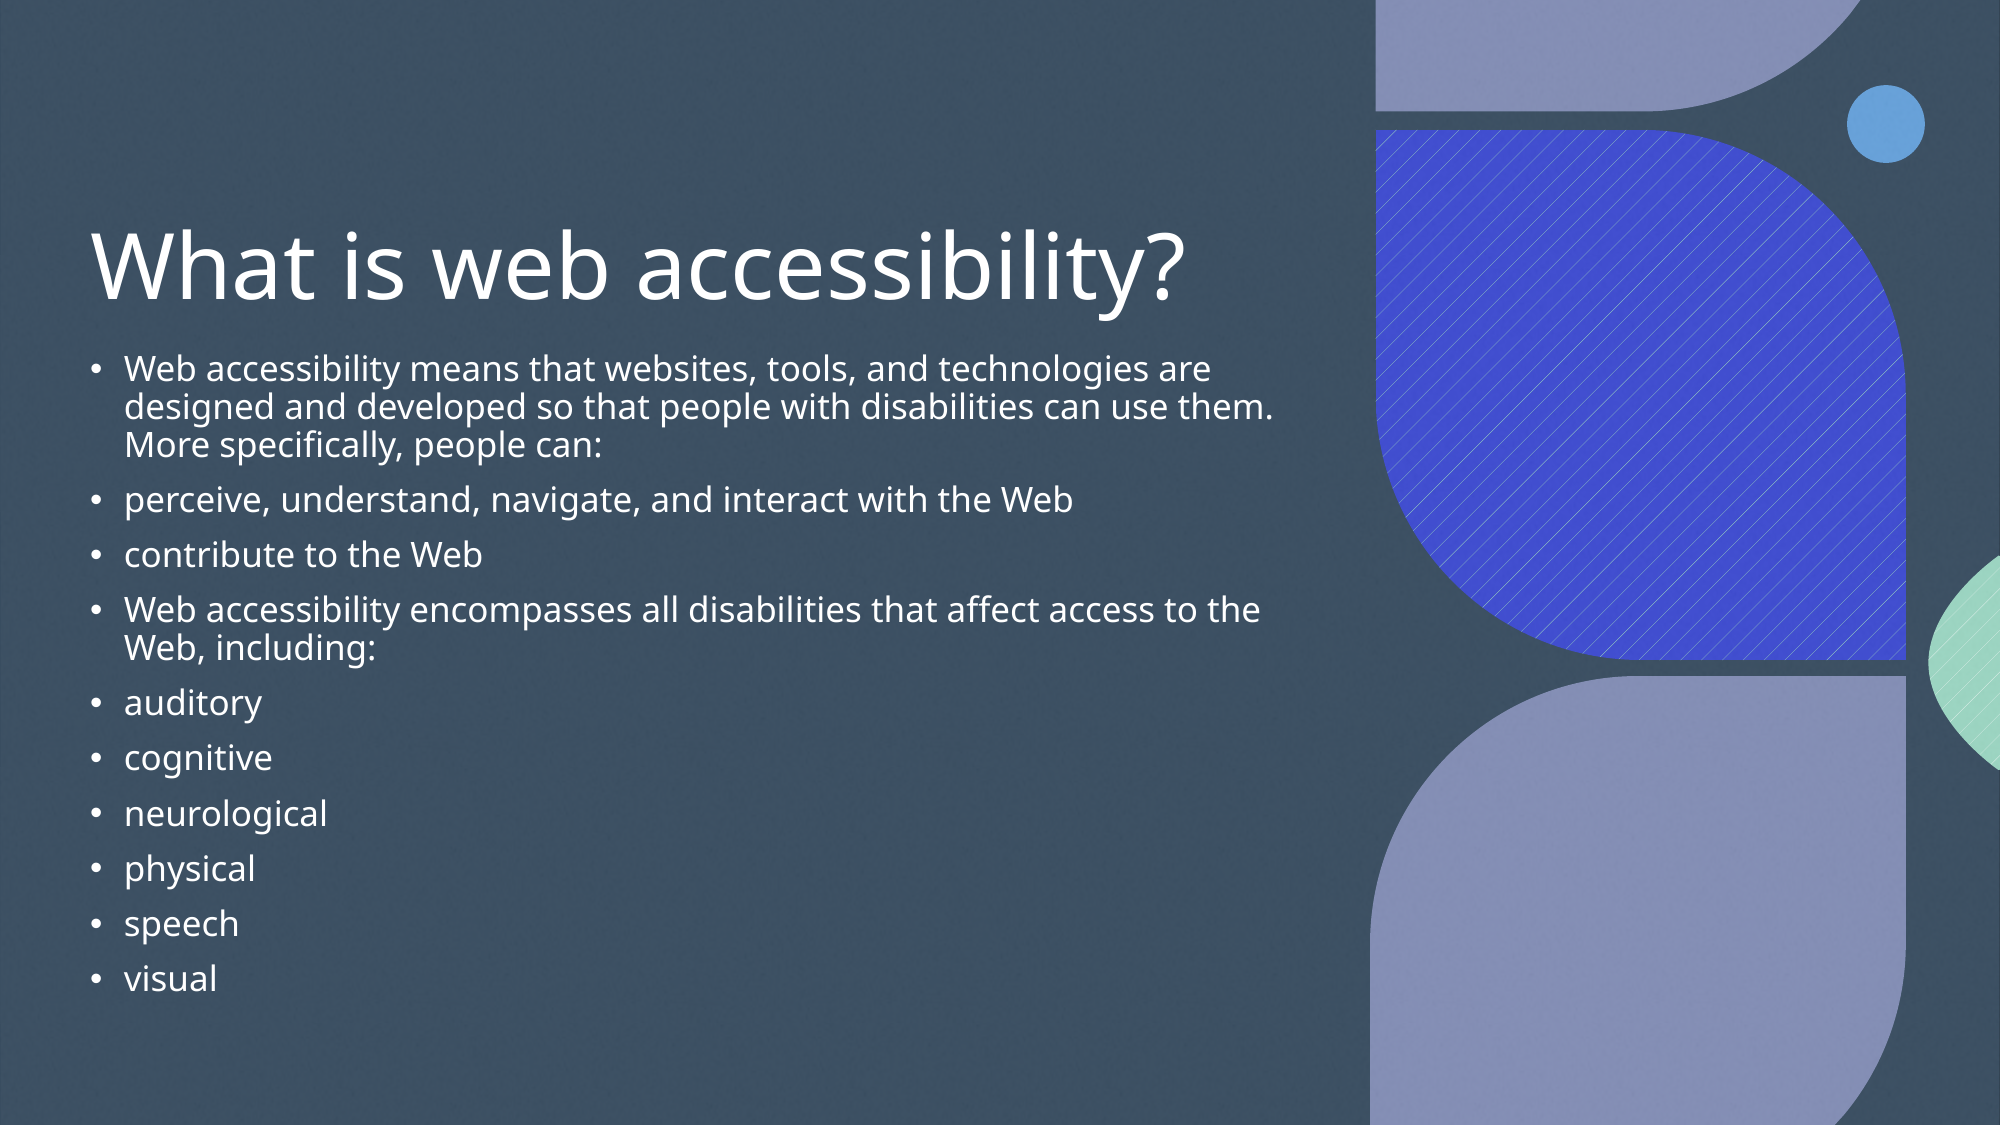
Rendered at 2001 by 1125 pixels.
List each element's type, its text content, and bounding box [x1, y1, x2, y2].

list Web accessibility means that websites, tools, and technologies are designed and developed so that people with disabilities can use them. More specifically, people can: perceive, understand, navigate, and interact with the Web contribute to the Web Web accessibility encompasses all disabilities that affect access to the Web, including: auditory cognitive neurological physical speech visual [75, 343, 1336, 1014]
title What is web accessibility? [75, 109, 1336, 327]
